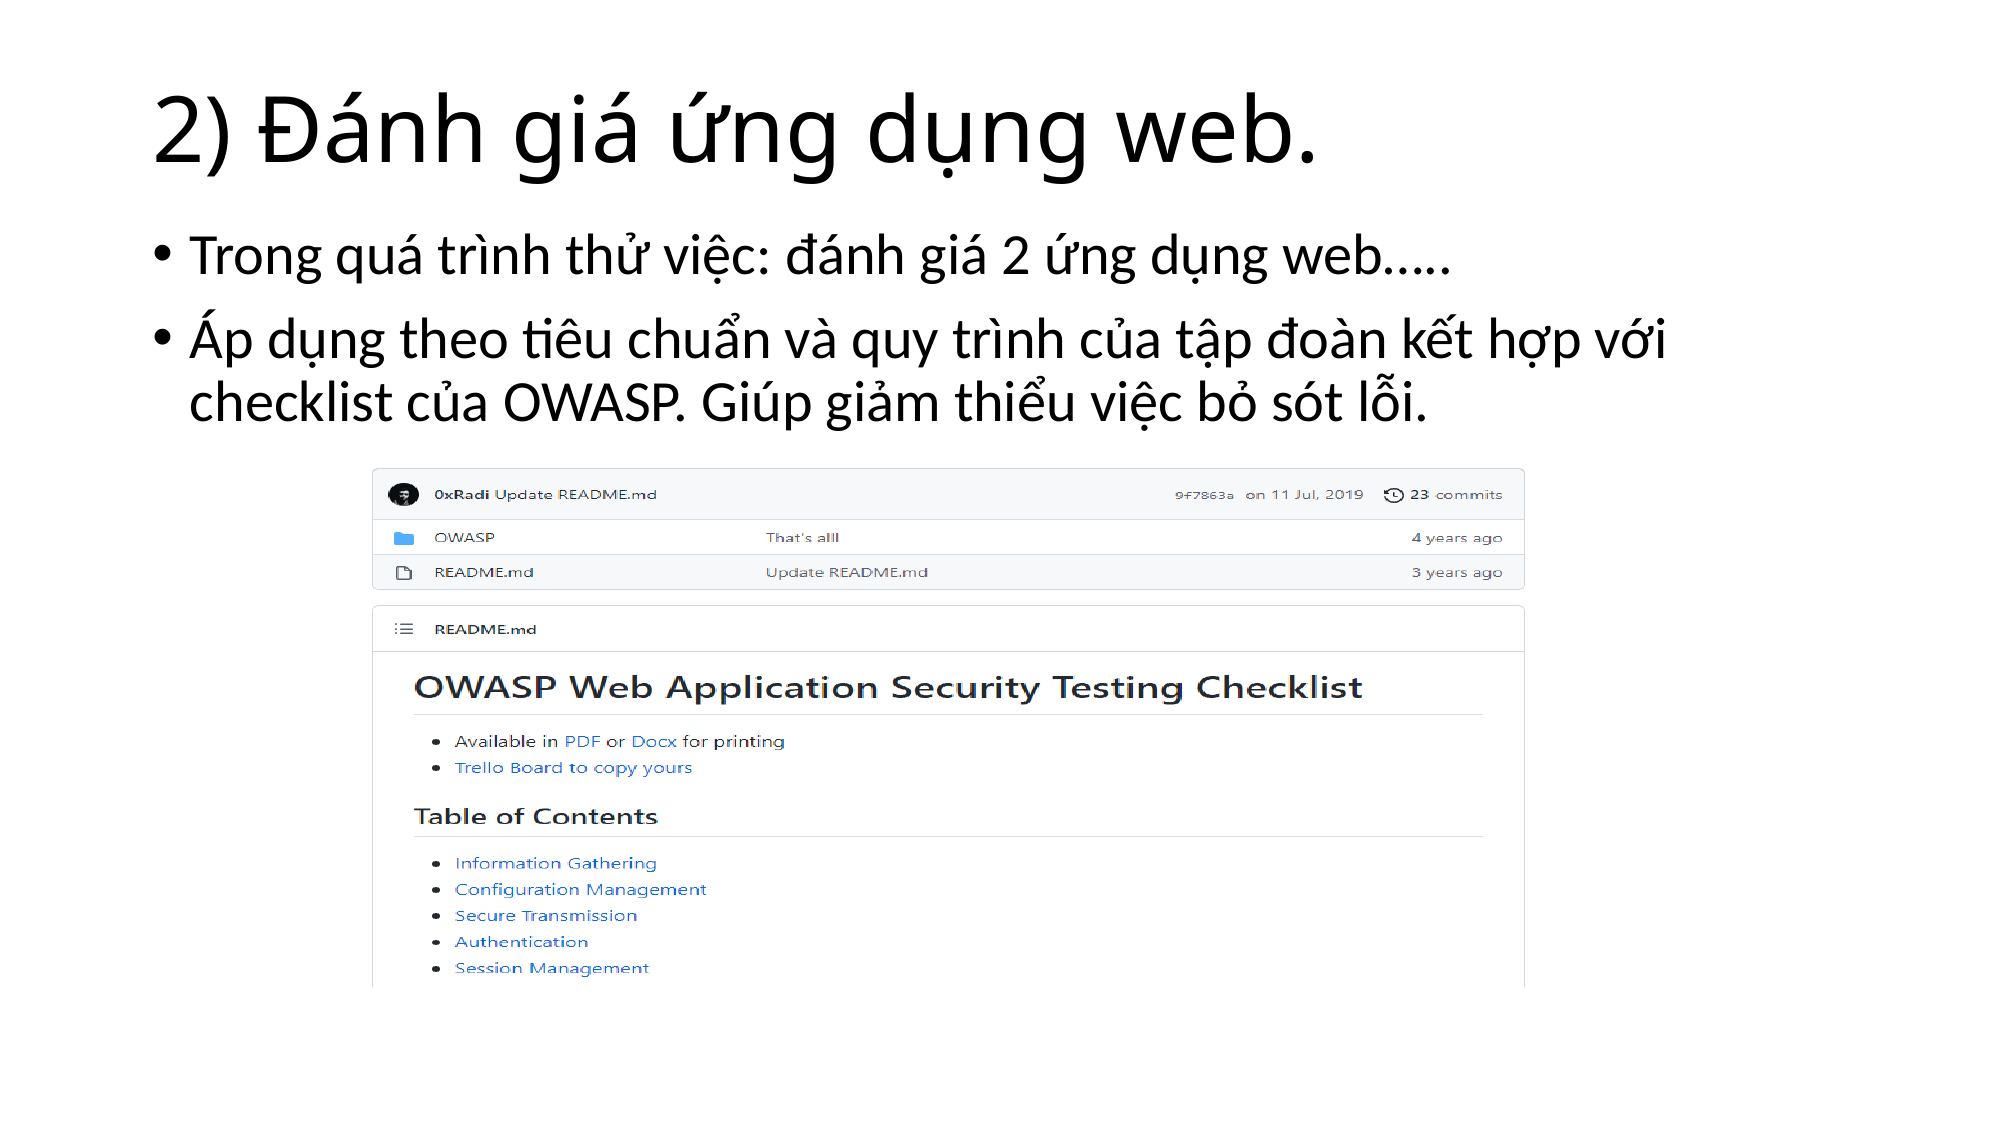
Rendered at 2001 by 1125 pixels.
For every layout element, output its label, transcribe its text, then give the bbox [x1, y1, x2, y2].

list Trong quá trình thử việc: đánh giá 2 ứng dụng web….. Áp dụng theo tiêu chuẩn và quy trình của tập đoàn kết hợp với checklist của OWASP. Giúp giảm thiểu việc bỏ sót lỗi. [137, 216, 1863, 931]
title 2) Đánh giá ứng dụng web. [137, 24, 1863, 216]
picture [367, 467, 1531, 987]
